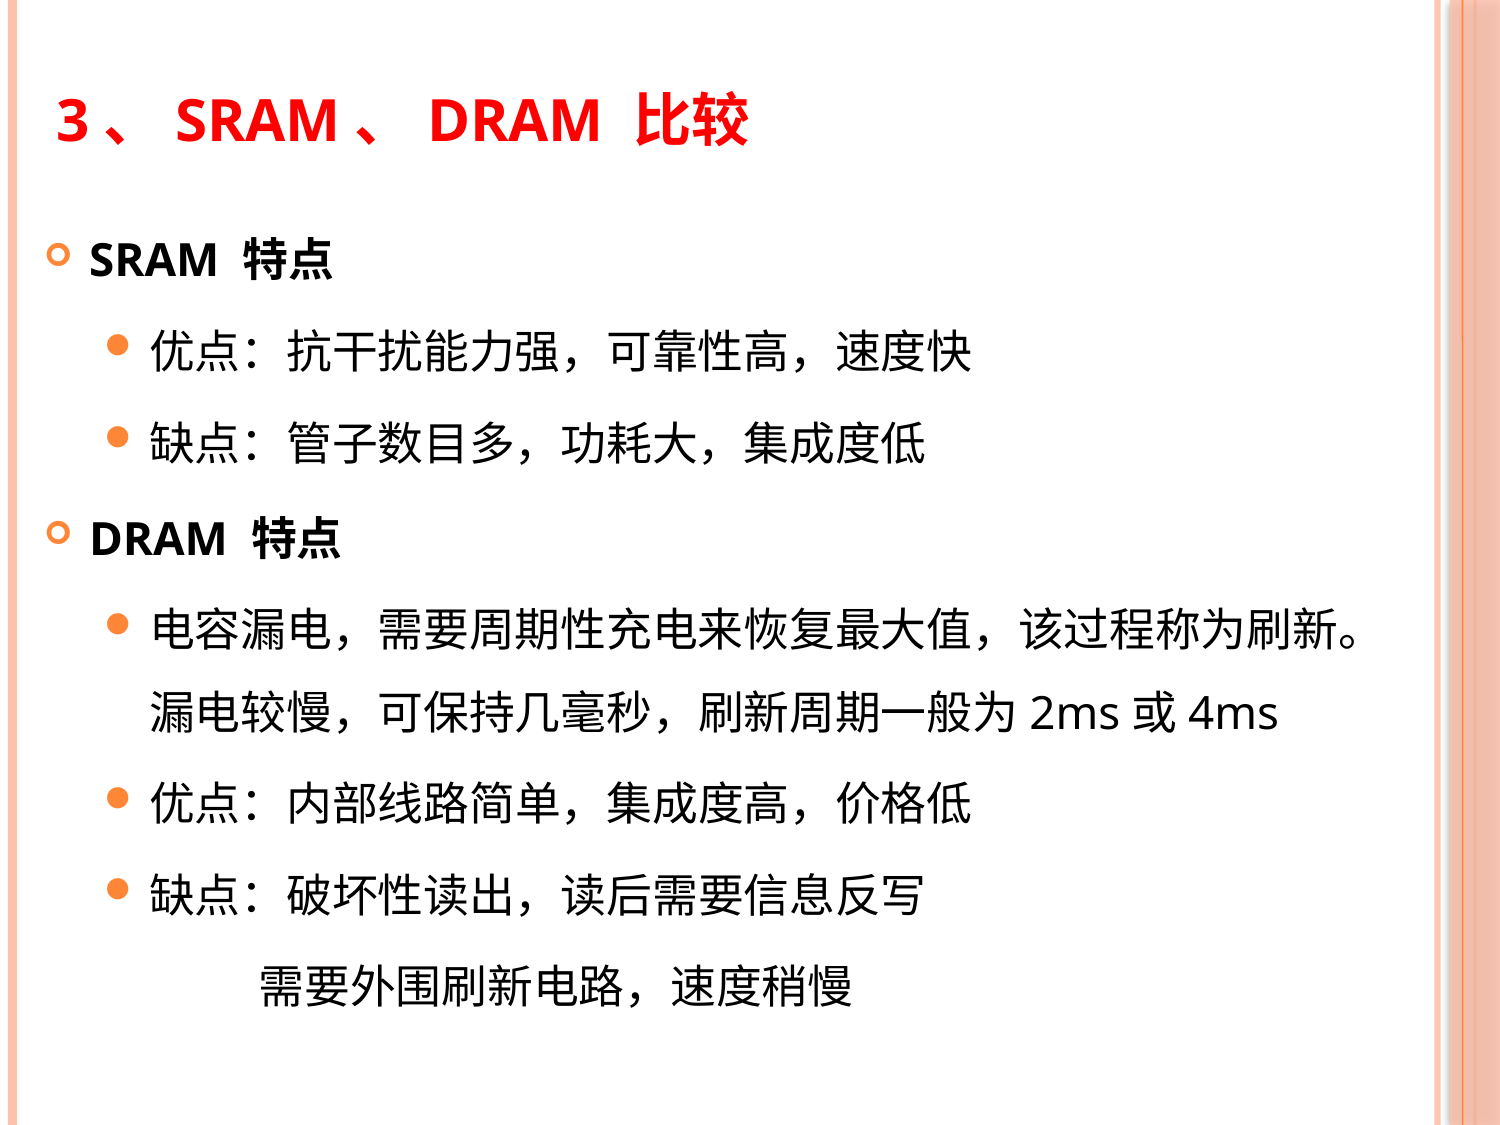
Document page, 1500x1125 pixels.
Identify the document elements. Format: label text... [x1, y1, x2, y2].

list SRAM 特点 优点：抗干扰能力强，可靠性高，速度快 缺点：管子数目多，功耗大，集成度低 DRAM 特点 电容漏电，需要周期性充电来恢复最大值，该过程称为刷新。漏电较慢，可保持几毫秒，刷新周期一般为2ms或4ms 优点：内部线路简单，集成度高，价格低 缺点：破坏性读出，读后需要信息反写 需要外围刷新电路，速度稍慢 [29, 196, 1414, 1071]
title 3、SRAM、DRAM 比较 [41, 30, 1320, 161]
